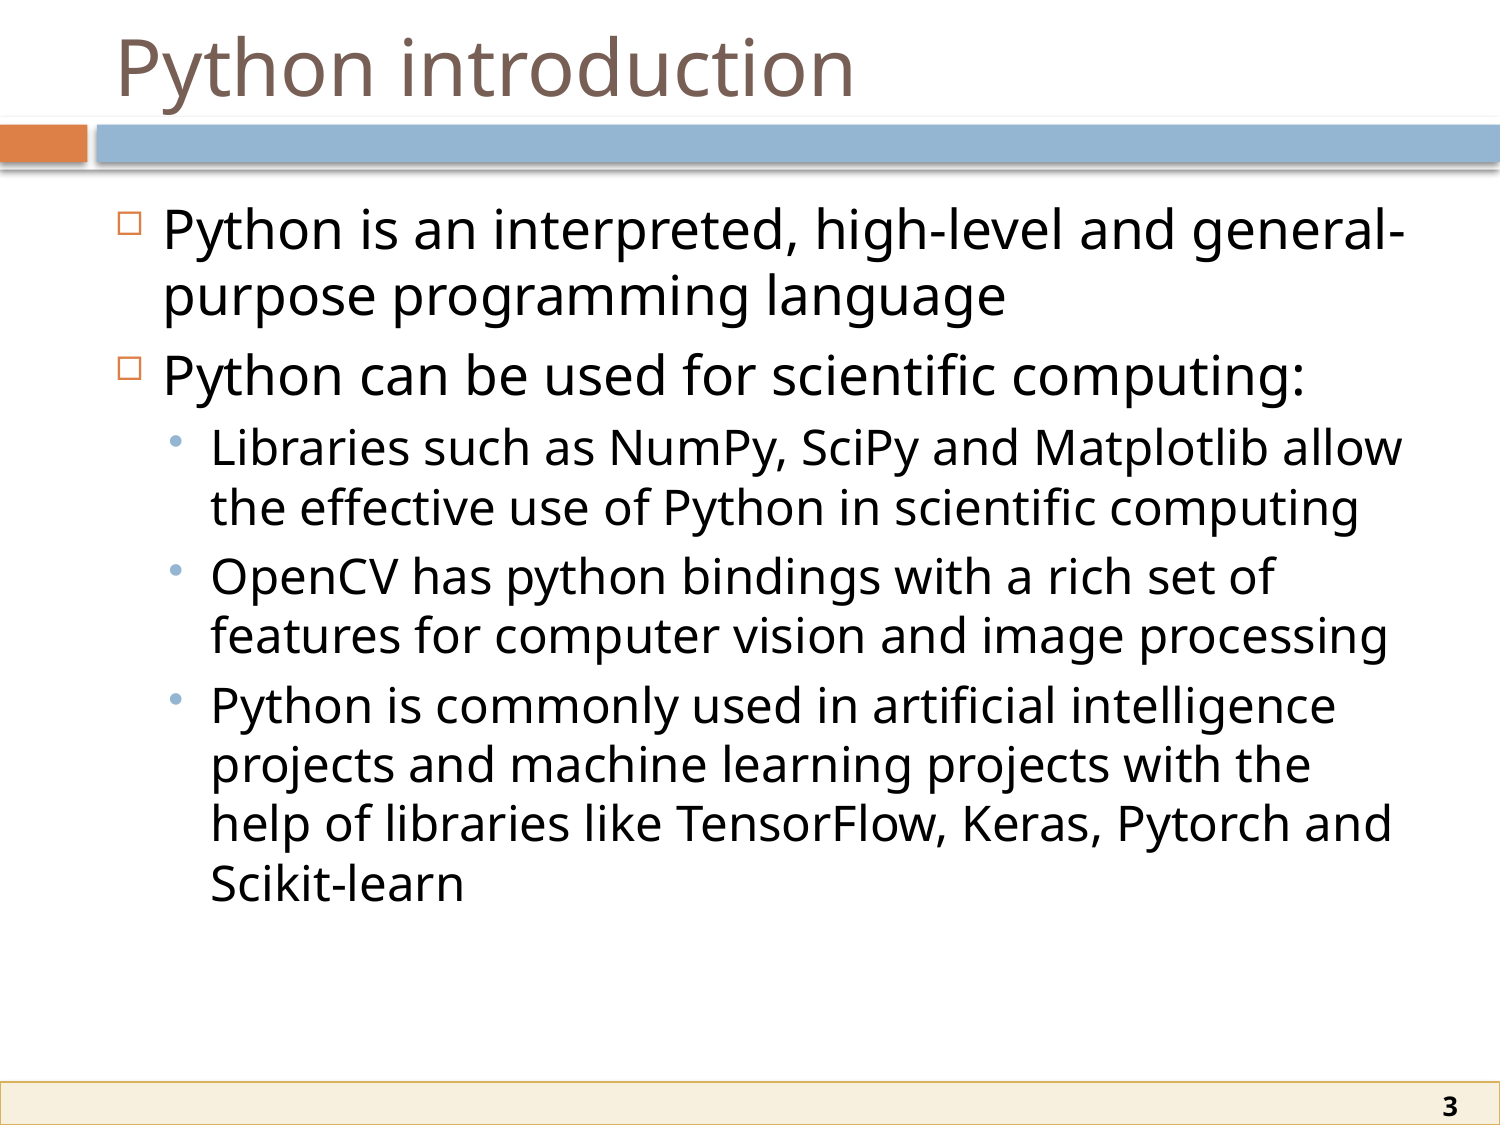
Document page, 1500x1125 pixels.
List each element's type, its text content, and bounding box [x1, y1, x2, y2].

slide_number 3 [1400, 1082, 1500, 1125]
list Python is an interpreted, high-level and general-purpose programming language Python can be used for scientific computing: Libraries such as NumPy, SciPy and Matplotlib allow the effective use of Python in scientific computing OpenCV has python bindings with a rich set of features for computer vision and image processing Python is commonly used in artificial intelligence projects and machine learning projects with the help of libraries like TensorFlow, Keras, Pytorch and Scikit-learn [100, 187, 1438, 1005]
title Python introduction [99, 0, 1438, 129]
